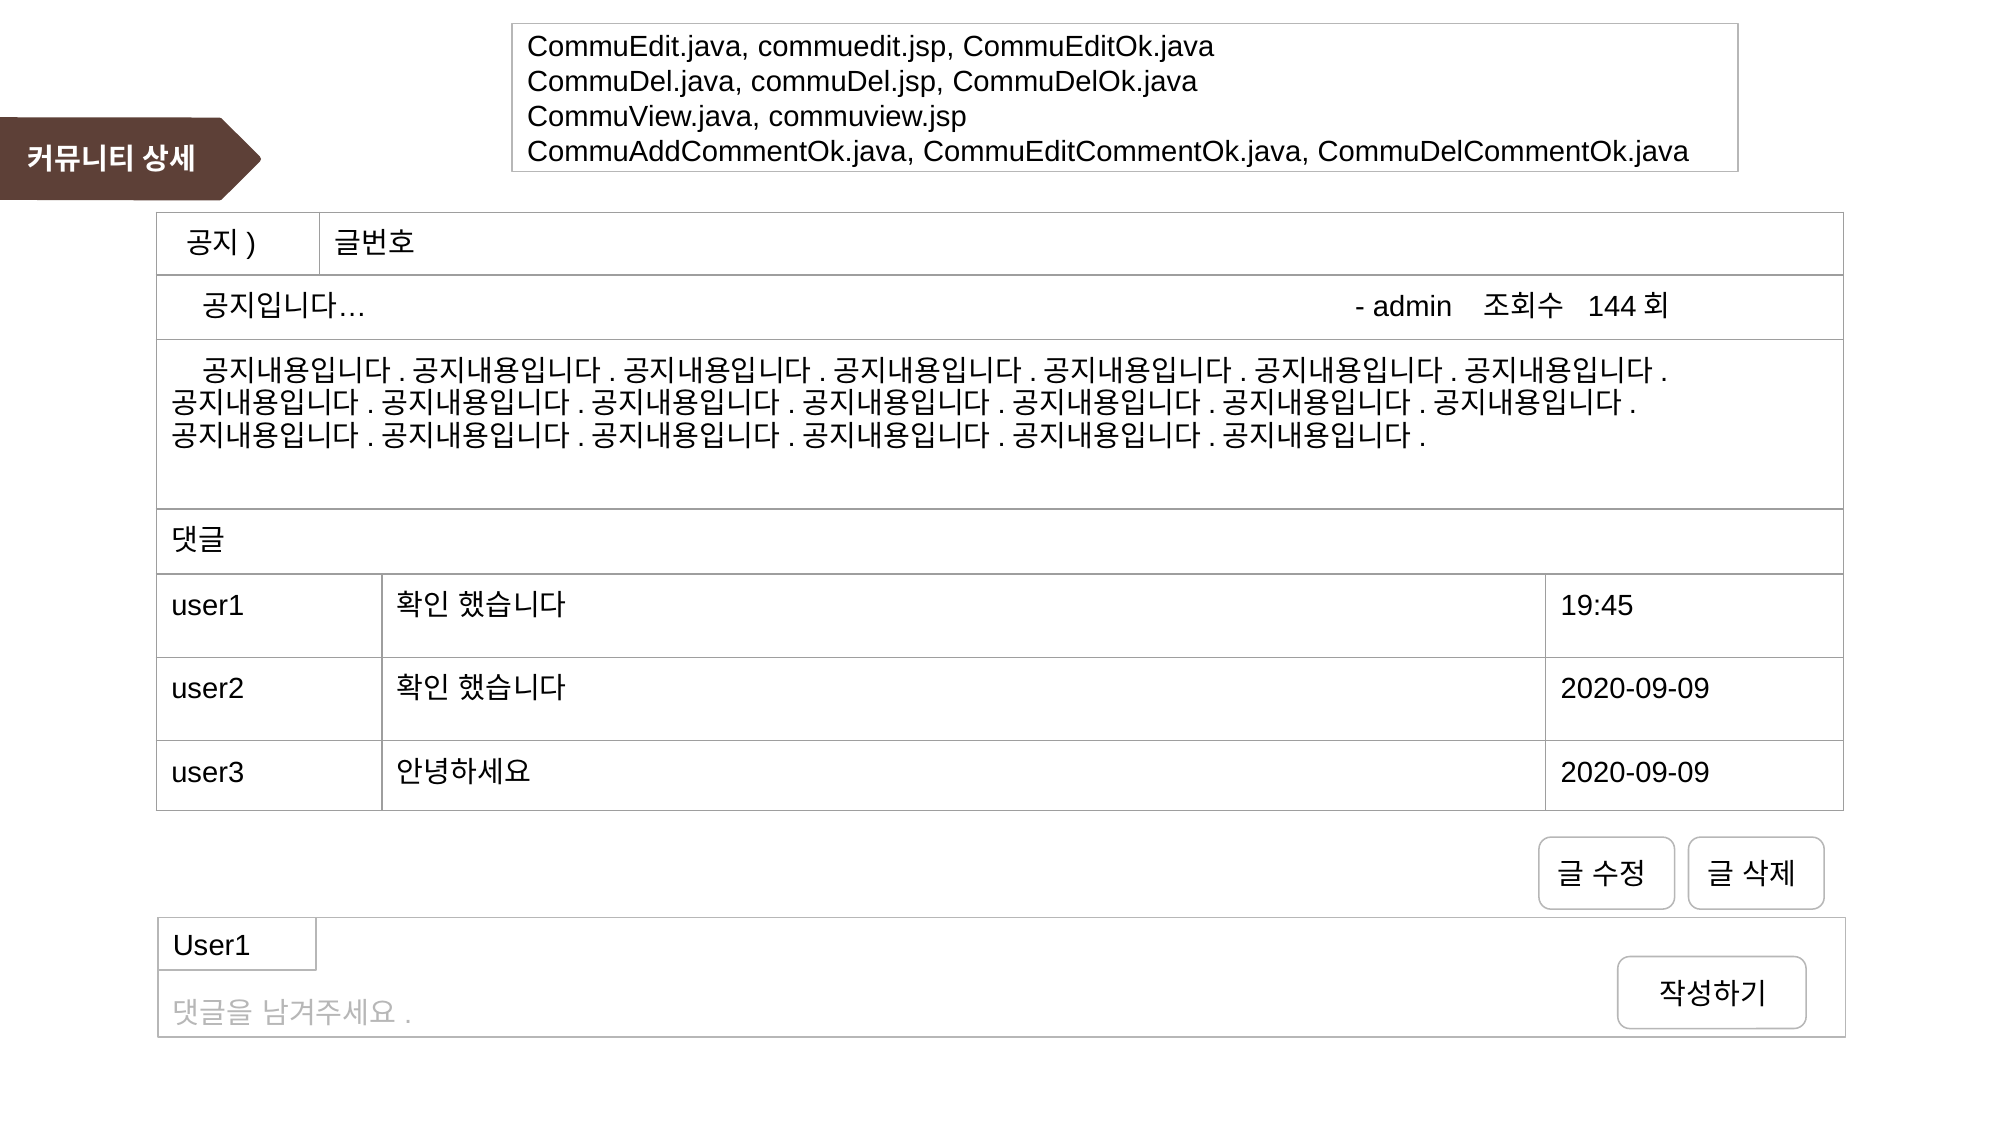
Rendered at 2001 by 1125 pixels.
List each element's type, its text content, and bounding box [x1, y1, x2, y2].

title 커뮤니티 상세 [0, 133, 261, 247]
text_box 작성하기 [1617, 956, 1807, 1029]
table_cell user3 [157, 741, 381, 810]
table_cell 공지입니다… - admin 조회수 144회 [157, 276, 1843, 339]
table_cell 19:45 [1546, 575, 1843, 657]
table_header 글번호 [320, 213, 1843, 274]
text_box 글 삭제 [1688, 837, 1825, 910]
table_cell user2 [157, 658, 381, 740]
table_cell 안녕하세요 [383, 741, 1545, 810]
table_cell 공지내용입니다.공지내용입니다.공지내용입니다.공지내용입니다.공지내용입니다.공지내용입니다.공지내용입니다.공지내용입니다.공지내용입니다.공지내용입니다.공지내용입니다.공지내용입니다.공지내용입니다.공지내용입니다.공지내용입니다.공지내용입니다.공지내용입니다.공지내용입니다.공지내용입니다.공지내용입니다. [157, 340, 1843, 508]
text_box 글 수정 [1538, 837, 1675, 910]
table_cell 2020-09-09 [1546, 741, 1843, 810]
text_box User1 [157, 917, 316, 971]
text_box 댓글을 남겨주세요. [157, 917, 1846, 1037]
table_cell 확인 했습니다 [383, 658, 1545, 740]
table_cell 2020-09-09 [1546, 658, 1843, 740]
table_cell 확인 했습니다 [383, 575, 1545, 657]
text_box CommuEdit.java, commuedit.jsp, CommuEditOk.java CommuDel.java, commuDel.jsp, CommuDelOk.java CommuView.java, commuview.jsp CommuAddCommentOk.java, CommuEditCommentOk.java, CommuDelCommentOk.java [512, 23, 1738, 172]
table_cell 댓글 [157, 510, 1843, 573]
table_header 공지) [157, 213, 319, 274]
table_cell user1 [157, 575, 381, 657]
